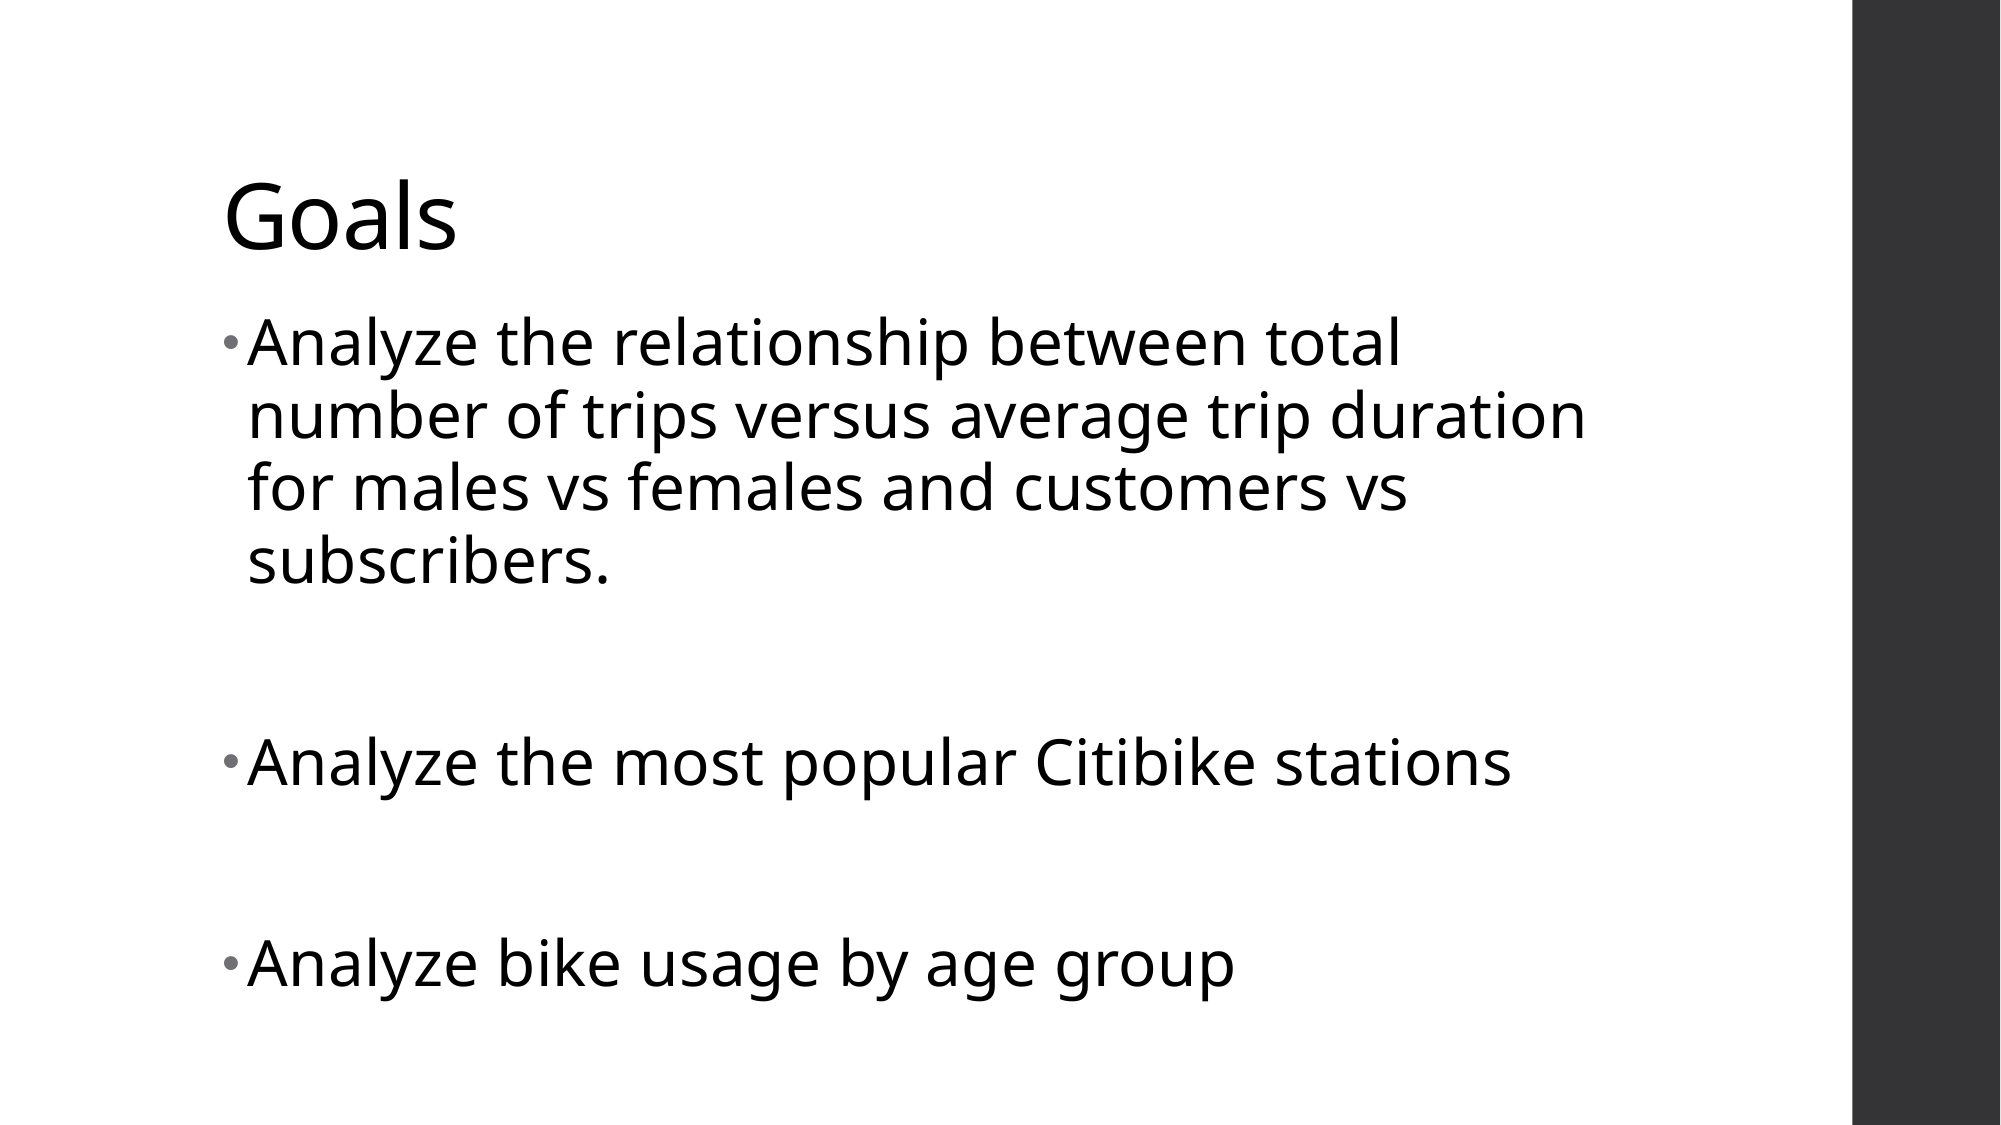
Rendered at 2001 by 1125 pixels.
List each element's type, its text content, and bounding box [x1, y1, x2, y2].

list Analyze the relationship between total number of trips versus average trip duration for males vs females and customers vs subscribers. Analyze the most popular Citibike stations Analyze bike usage by age group [206, 299, 1617, 1014]
title Goals [206, 60, 1797, 278]
